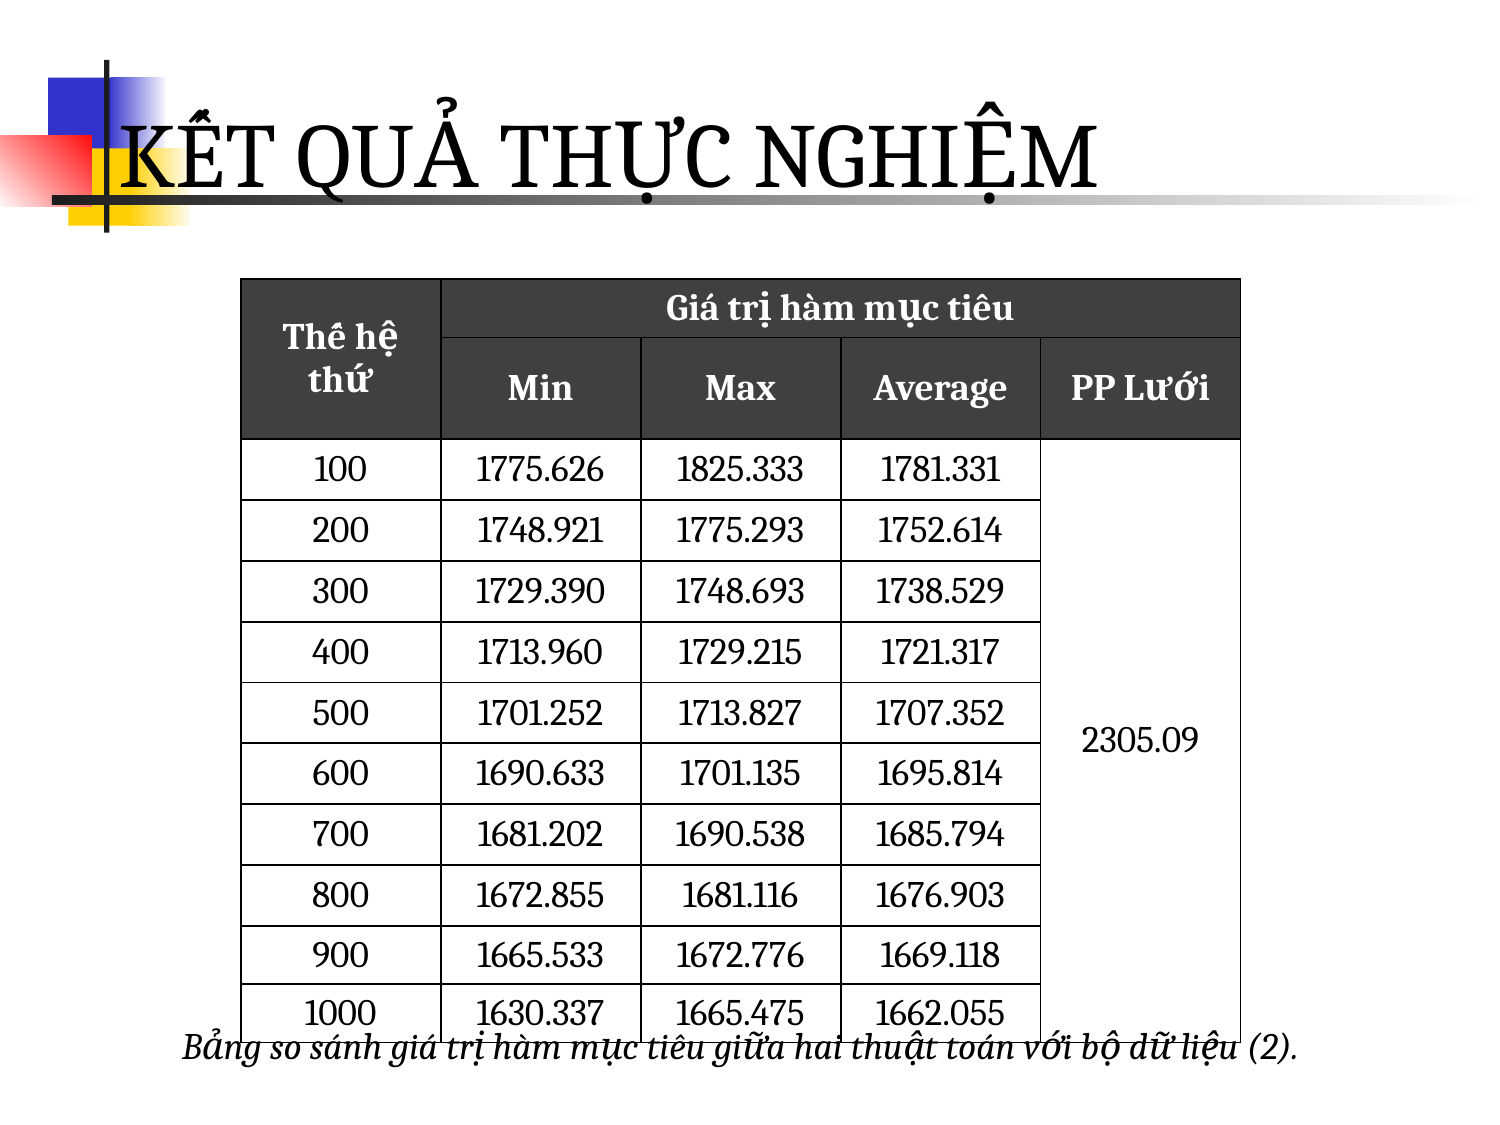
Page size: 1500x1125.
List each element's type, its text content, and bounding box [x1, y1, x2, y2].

table_cell 1721.317 [842, 623, 1040, 682]
table_cell 1669.118 [842, 927, 1040, 983]
table_cell 1695.814 [842, 744, 1040, 803]
table_cell 100 [242, 440, 440, 499]
table_cell 1690.633 [442, 744, 640, 803]
text_box Bảng so sánh giá trị hàm mục tiêu giữa hai thuật toán với bộ dữ liệu (2). [139, 1014, 1342, 1075]
table_cell 1738.529 [842, 562, 1040, 621]
table_cell 1707.352 [842, 683, 1040, 742]
table_cell 1672.855 [442, 866, 640, 925]
table_cell 1676.903 [842, 866, 1040, 925]
title KẾT QUẢ THỰC NGHIỆM [103, 48, 1397, 267]
table_cell 600 [242, 744, 440, 803]
table_cell 1685.794 [842, 805, 1040, 864]
table_cell 1752.614 [842, 501, 1040, 560]
table_cell 1665.533 [442, 927, 640, 983]
table_cell 1665.475 [642, 985, 840, 1014]
table_cell 1729.390 [442, 562, 640, 621]
table_cell 1690.538 [642, 805, 840, 864]
table_cell 1630.337 [442, 985, 640, 1014]
table_cell 1748.921 [442, 501, 640, 560]
table_cell Min [442, 338, 640, 438]
table_cell 1713.827 [642, 683, 840, 742]
table_cell PP Lưới [1041, 338, 1240, 438]
table_cell 1662.055 [842, 985, 1040, 1014]
table_cell 1701.135 [642, 744, 840, 803]
table_cell 1825.333 [642, 440, 840, 499]
table_cell 1701.252 [442, 683, 640, 742]
table_cell 1729.215 [642, 623, 840, 682]
table_cell 1748.693 [642, 562, 840, 621]
table_cell 1775.626 [442, 440, 640, 499]
table_cell 1672.776 [642, 927, 840, 983]
table_header Thế hệ thứ [242, 280, 440, 438]
table_cell 200 [242, 501, 440, 560]
table_cell 1000 [242, 985, 440, 1014]
table_cell 900 [242, 927, 440, 983]
table_cell 400 [242, 623, 440, 682]
table_cell Max [642, 338, 840, 438]
table_cell 1713.960 [442, 623, 640, 682]
table_header Giá trị hàm mục tiêu [442, 280, 1240, 337]
table_cell 500 [242, 683, 440, 742]
table_cell 1681.116 [642, 866, 840, 925]
table_cell 800 [242, 866, 440, 925]
table_cell 700 [242, 805, 440, 864]
table_cell 1681.202 [442, 805, 640, 864]
table_cell 1775.293 [642, 501, 840, 560]
table_cell 2305.09 [1041, 440, 1240, 1014]
table_cell Average [842, 338, 1040, 438]
table_cell 300 [242, 562, 440, 621]
table_cell 1781.331 [842, 440, 1040, 499]
